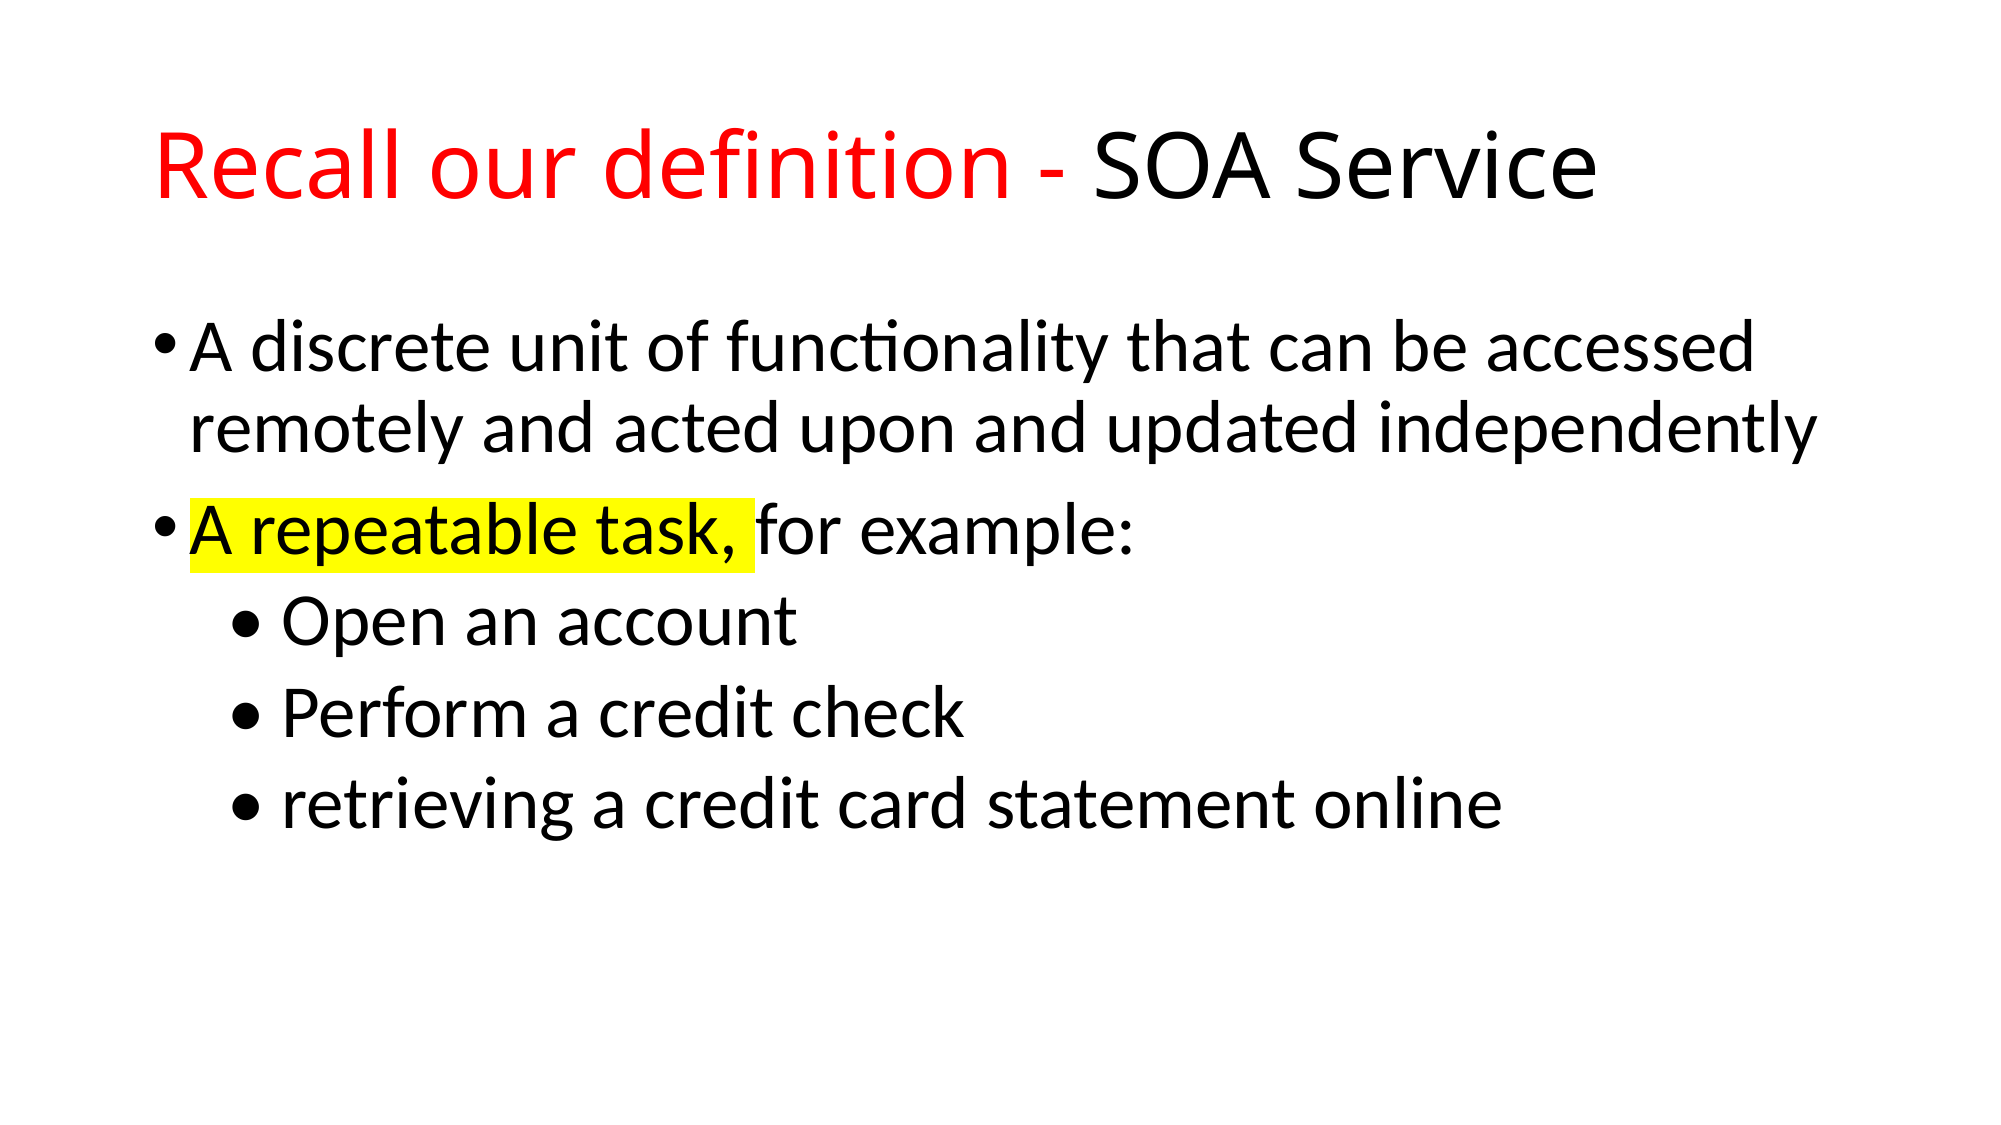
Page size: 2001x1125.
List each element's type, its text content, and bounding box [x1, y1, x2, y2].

title Recall our definition - SOA Service [137, 59, 1863, 278]
list A discrete unit of functionality that can be accessed remotely and acted upon and updated independently A repeatable task, for example: • Open an account • Perform a credit check • retrieving a credit card statement online [137, 299, 1863, 1014]
